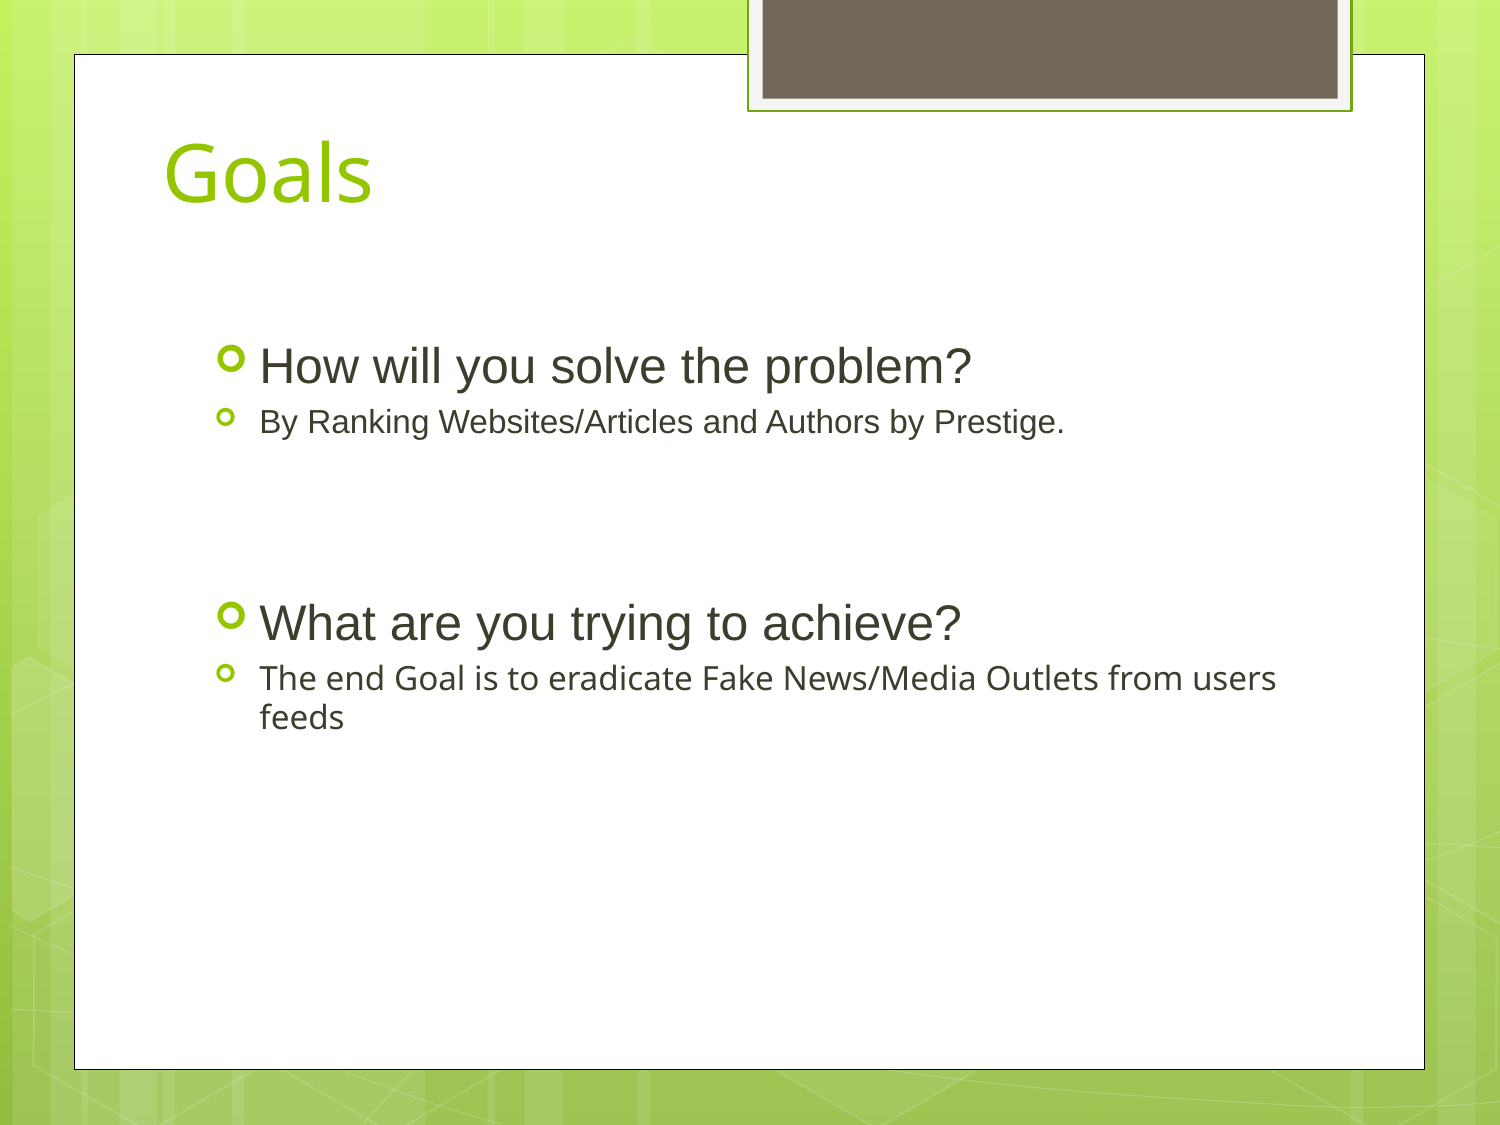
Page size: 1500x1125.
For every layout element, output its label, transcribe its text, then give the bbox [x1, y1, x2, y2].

title Goals [147, 113, 1300, 227]
list How will you solve the problem? By Ranking Websites/Articles and Authors by Prestige. What are you trying to achieve? The end Goal is to eradicate Fake News/Media Outlets from users feeds [188, 326, 1300, 902]
